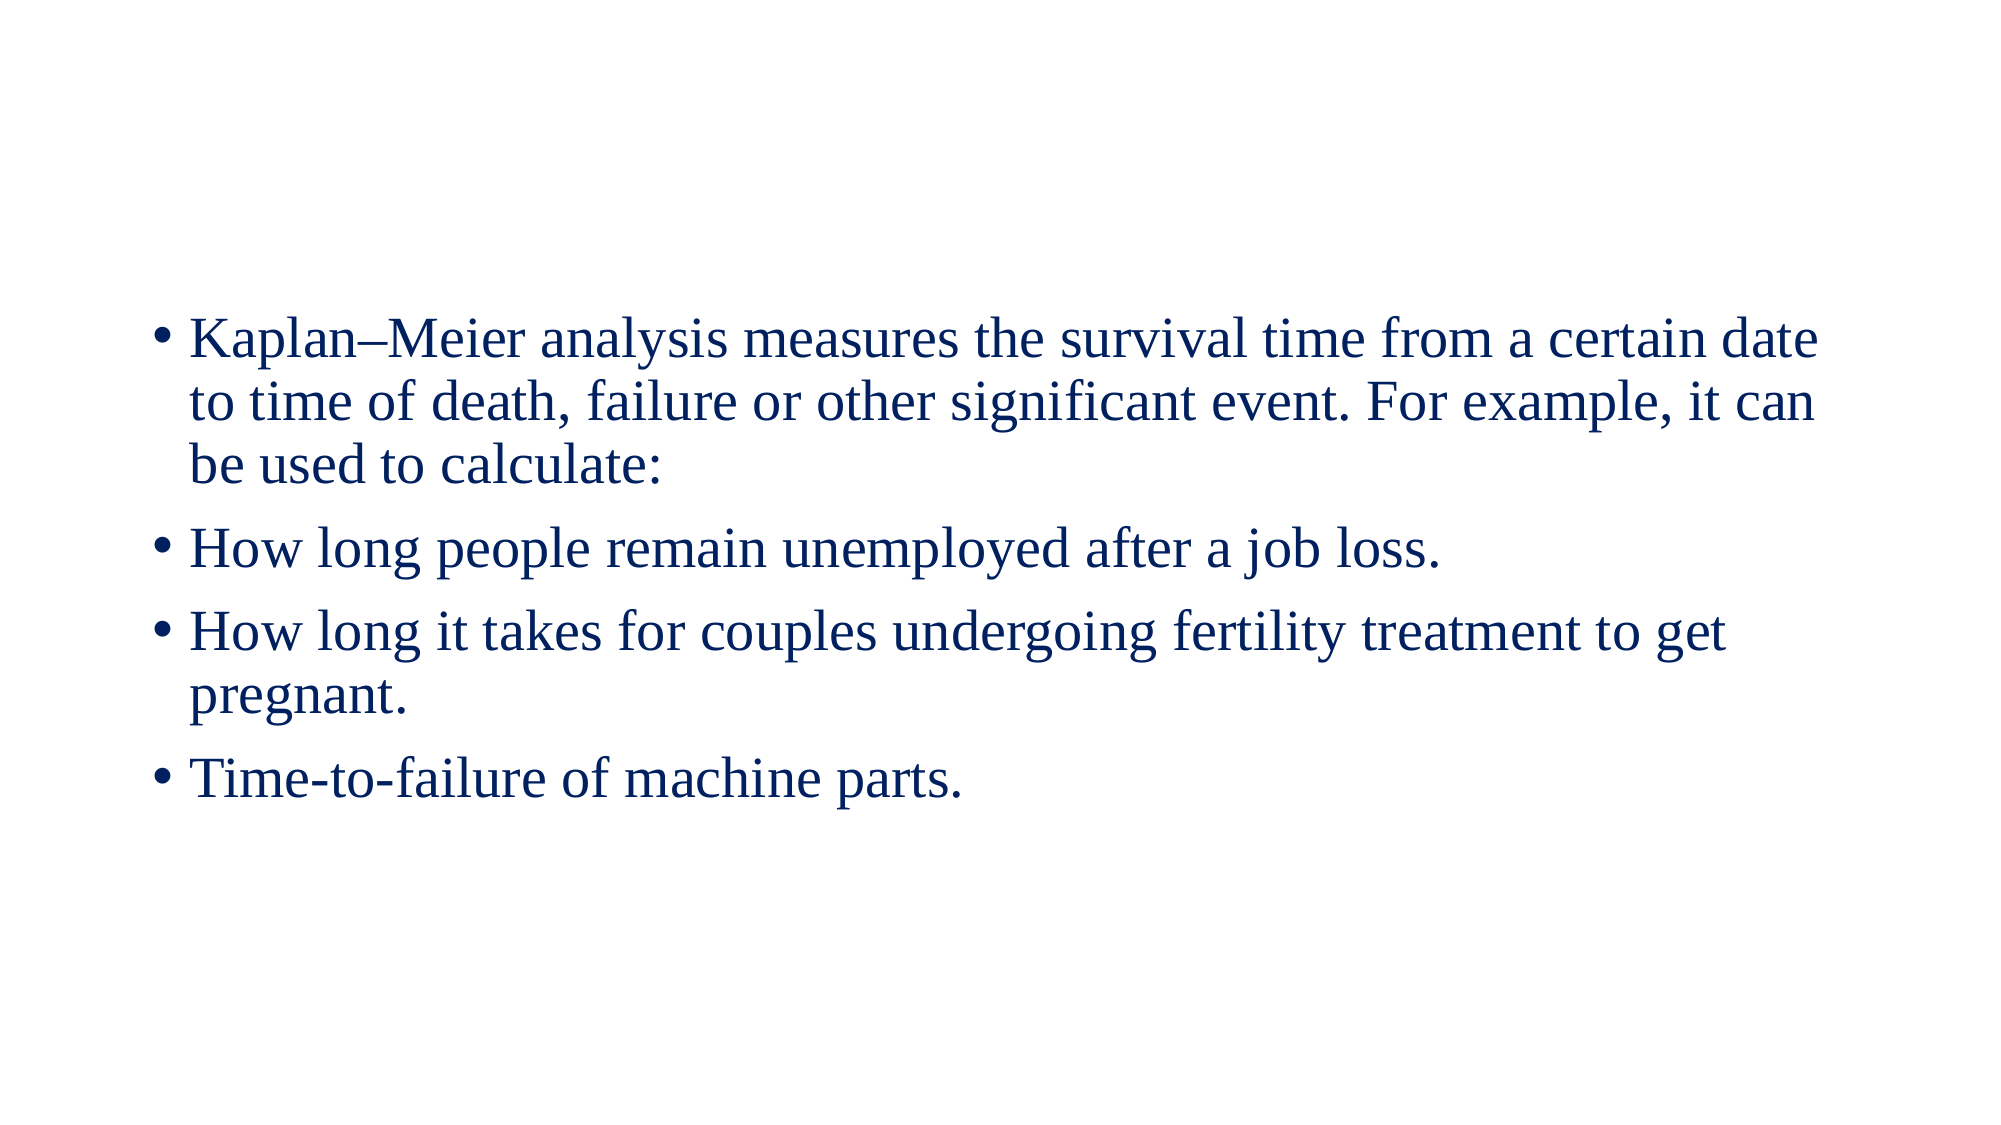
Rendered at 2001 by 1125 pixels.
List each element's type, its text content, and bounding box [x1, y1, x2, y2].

list Kaplan–Meier analysis measures the survival time from a certain date to time of death, failure or other significant event. For example, it can be used to calculate: How long people remain unemployed after a job loss. How long it takes for couples undergoing fertility treatment to get pregnant. Time-to-failure of machine parts. [137, 299, 1863, 1014]
